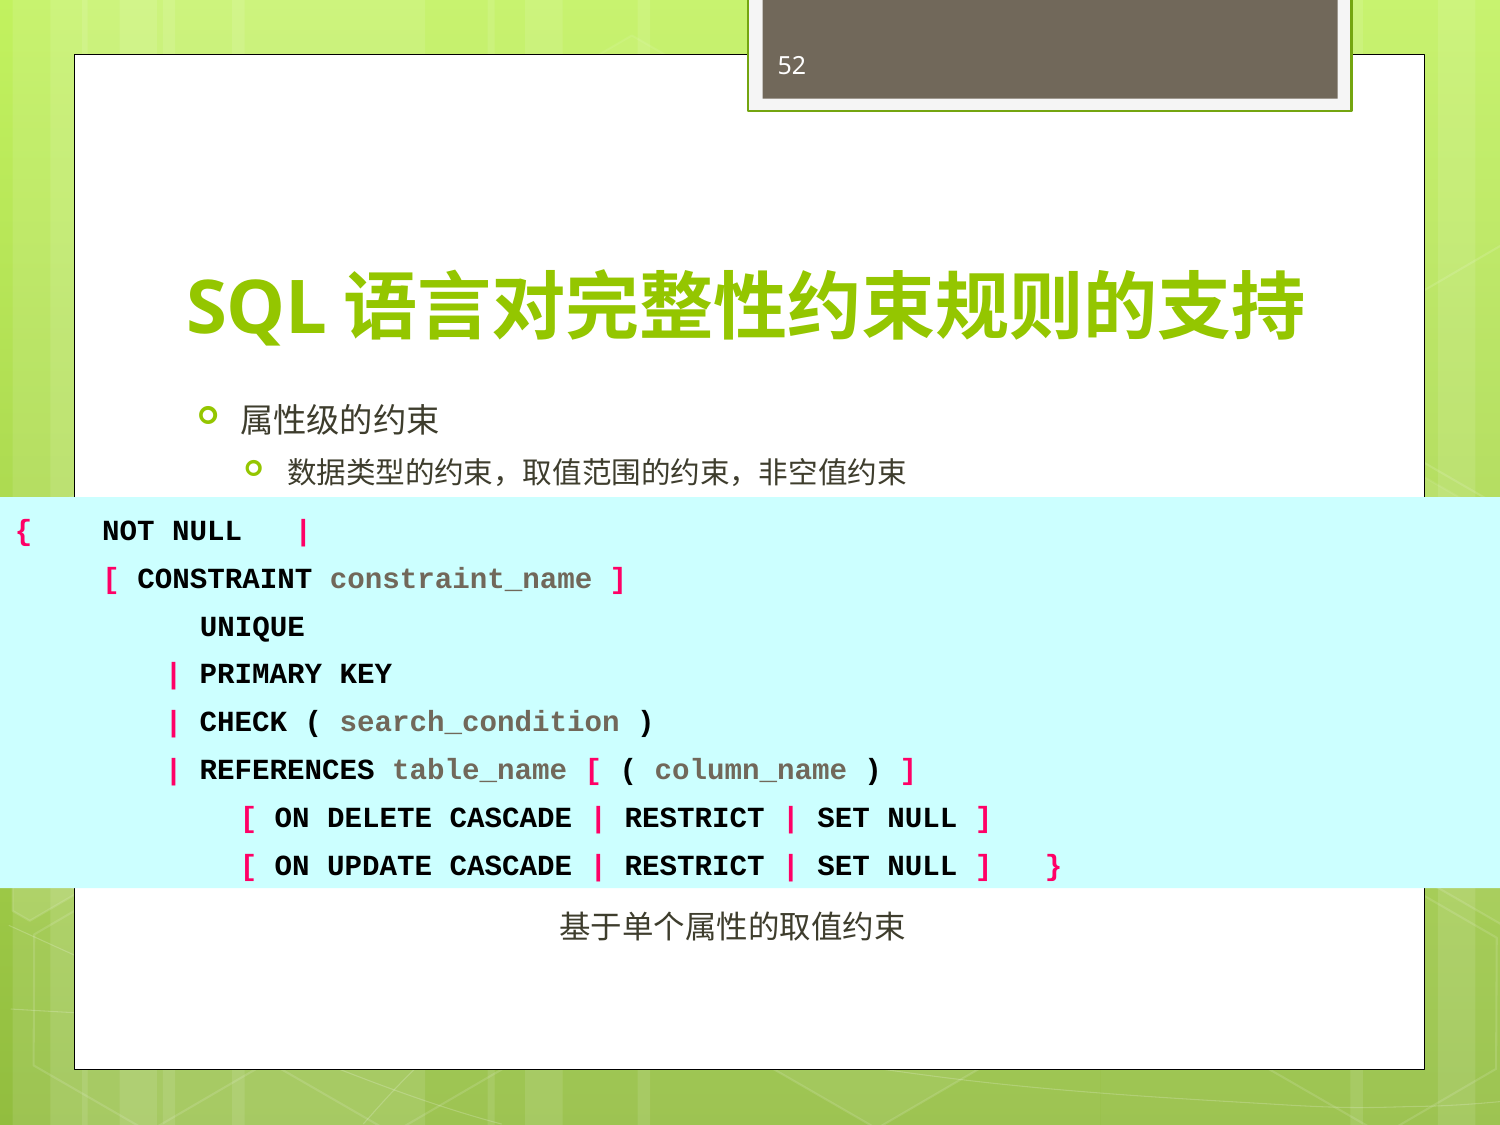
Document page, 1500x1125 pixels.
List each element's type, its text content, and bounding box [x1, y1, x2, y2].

text_box { NOT NULL | [ CONSTRAINT constraint_name ] UNIQUE | PRIMARY KEY | CHECK ( search_condition ) | REFERENCES table_name [ ( column_name ) ] [ ON DELETE CASCADE | RESTRICT | SET NULL ] [ ON UPDATE CASCADE | RESTRICT | SET NULL ] } [0, 497, 1500, 889]
slide_number 52 [762, 36, 982, 97]
title SQL语言对完整性约束规则的支持 [171, 168, 1324, 357]
list 属性级的约束 数据类型的约束，取值范围的约束，非空值约束 基于单个属性的取值约束 [171, 381, 1283, 497]
list 属性级的约束 数据类型的约束，取值范围的约束，非空值约束 基于单个属性的取值约束 [171, 889, 1283, 957]
